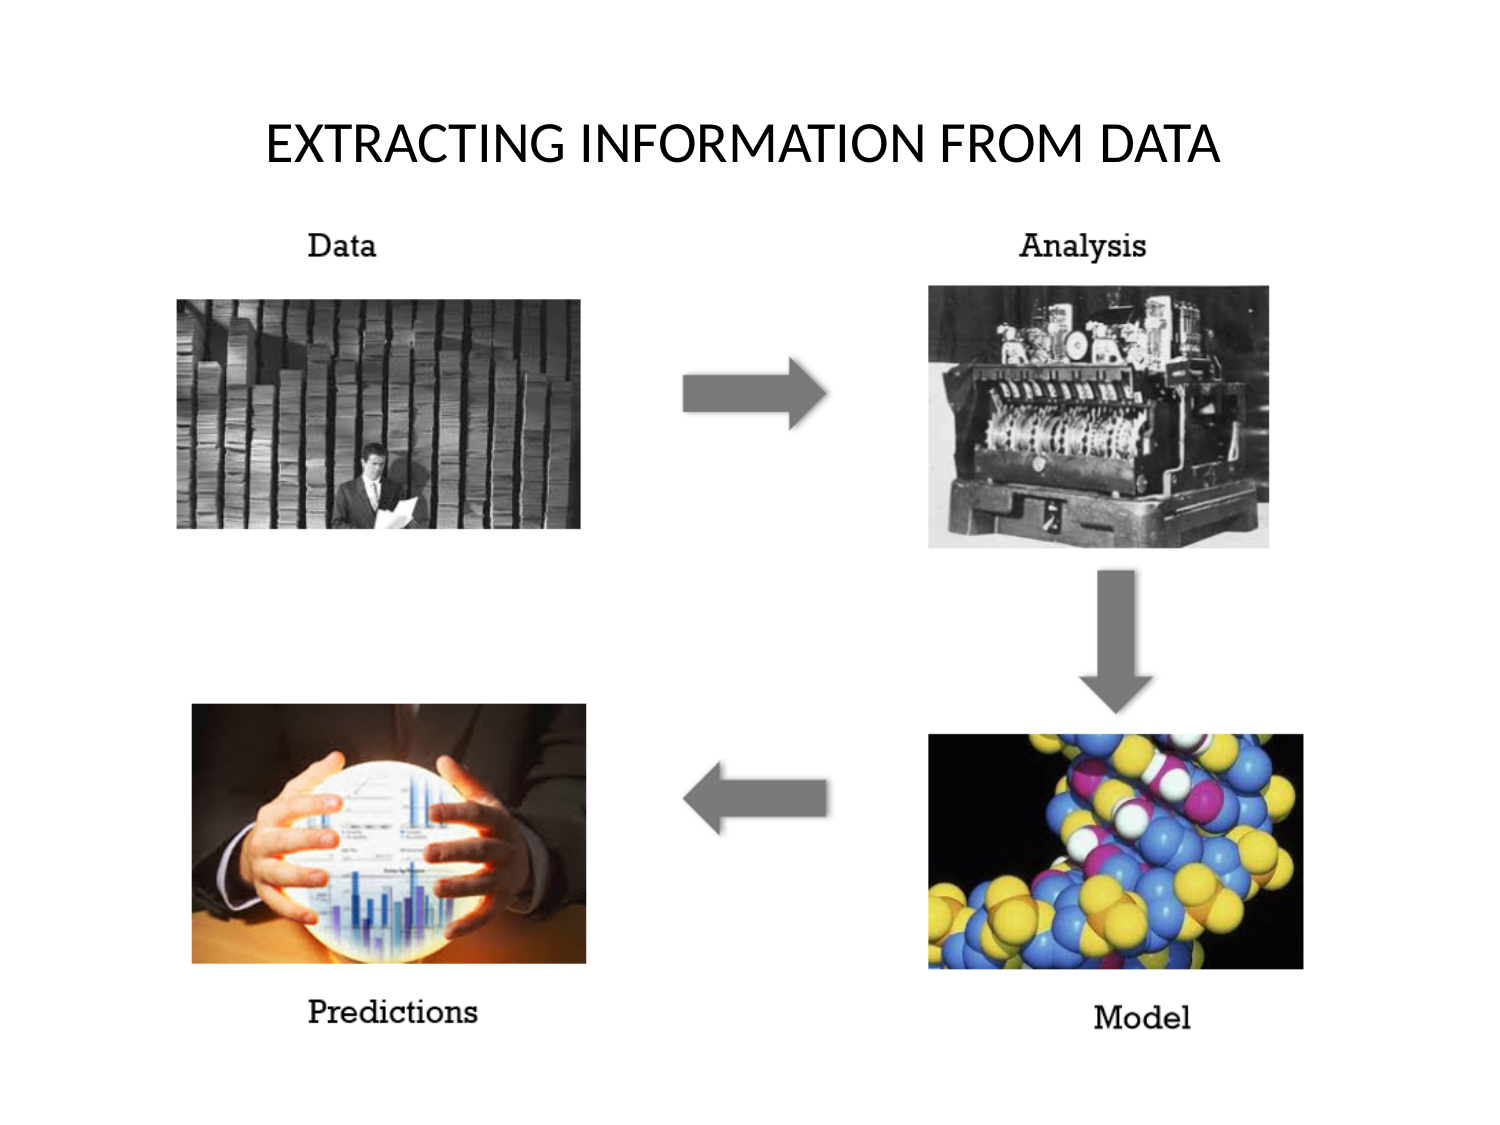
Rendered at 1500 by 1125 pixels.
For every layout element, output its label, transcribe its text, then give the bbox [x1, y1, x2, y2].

title EXTRACTING INFORMATION FROM DATA [75, 45, 1425, 233]
picture [137, 199, 1327, 1041]
